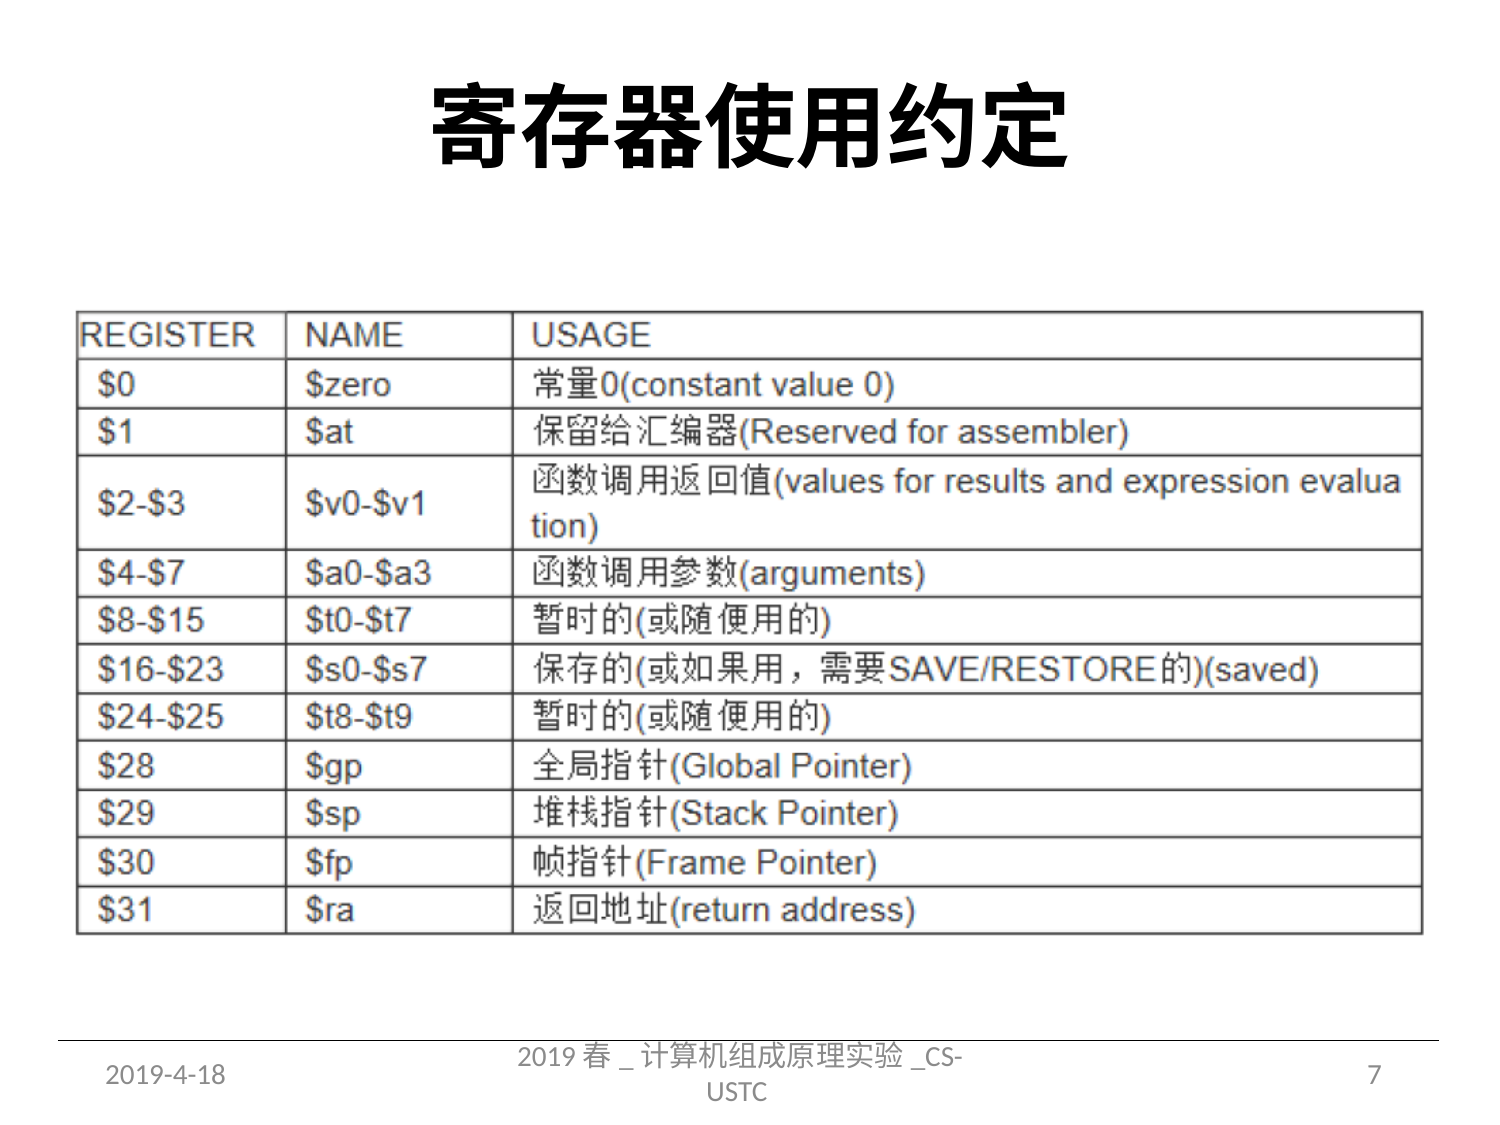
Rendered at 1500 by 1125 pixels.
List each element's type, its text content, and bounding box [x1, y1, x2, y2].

title 寄存器使用约定 [103, 59, 1397, 203]
footer 2019春_计算机组成原理实验_CS-USTC [477, 1042, 1004, 1103]
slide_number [89, 1042, 441, 1103]
picture [69, 304, 1431, 941]
slide_number 7 [1046, 1042, 1397, 1103]
